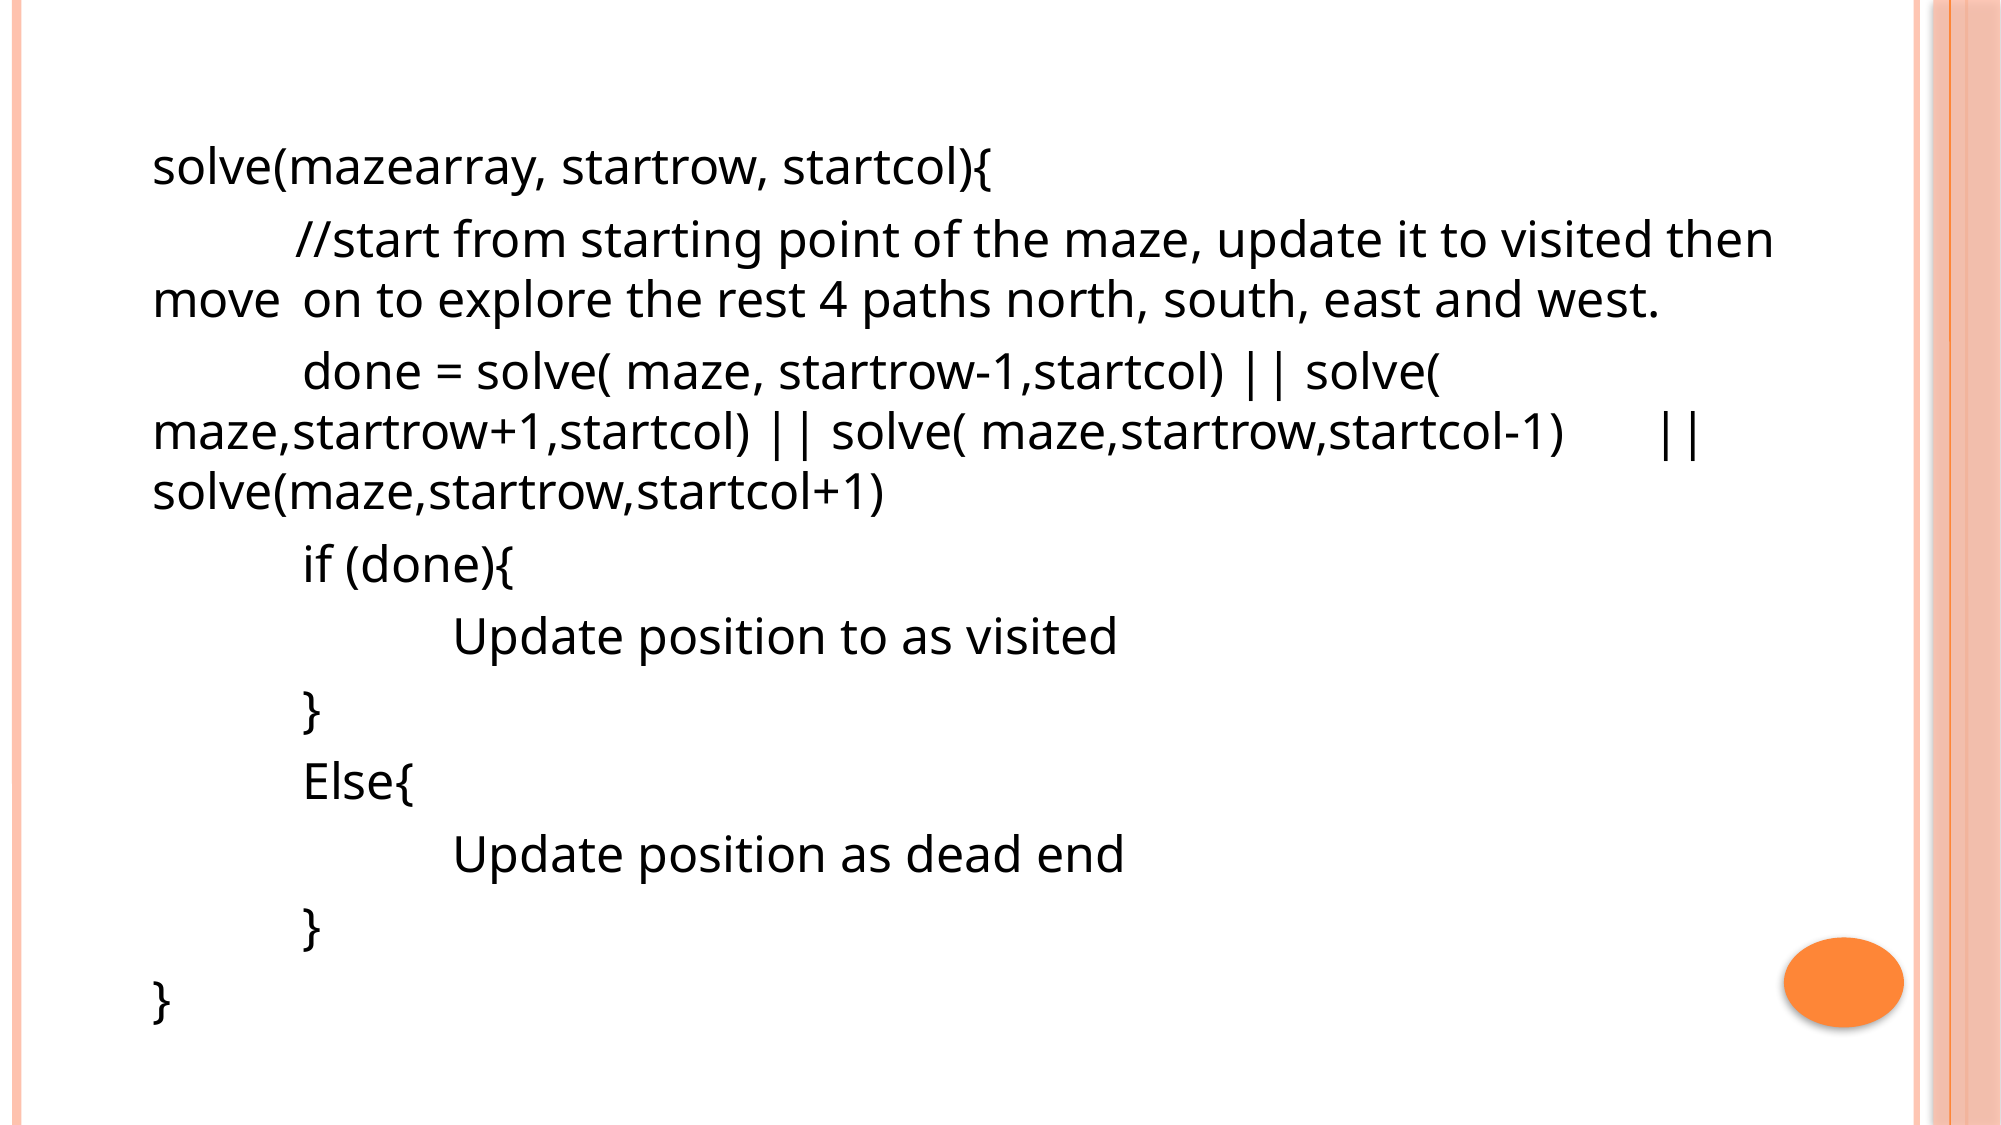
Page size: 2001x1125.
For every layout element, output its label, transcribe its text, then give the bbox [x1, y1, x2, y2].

list solve(mazearray, startrow, startcol){ //start from starting point of the maze, update it to visited then move on to explore the rest 4 paths north, south, east and west. done = solve( maze, startrow-1,startcol) || solve( maze,startrow+1,startcol) || solve( maze,startrow,startcol-1) || solve(maze,startrow,startcol+1) if (done){ Update position to as visited } Else{ Update position as dead end } } [137, 127, 1863, 1041]
